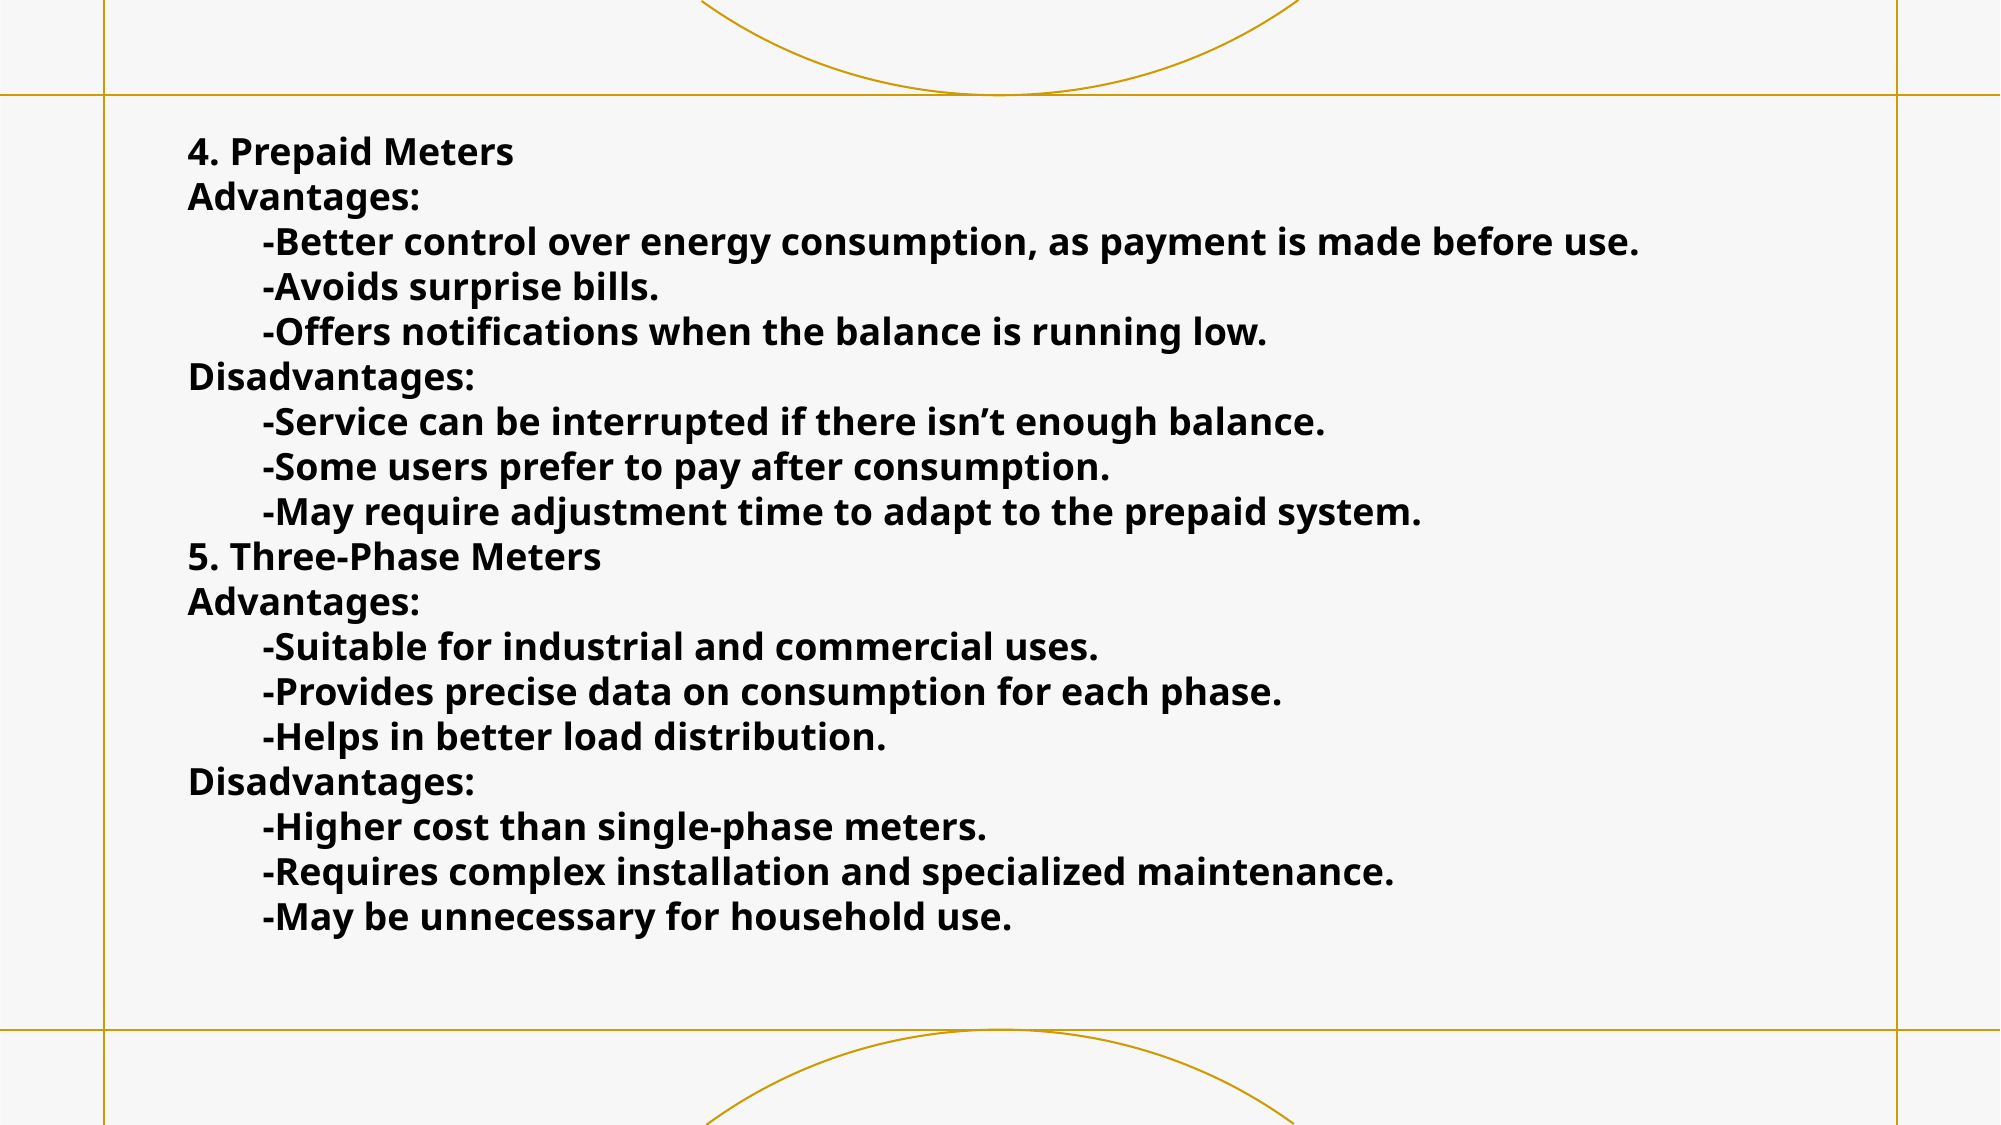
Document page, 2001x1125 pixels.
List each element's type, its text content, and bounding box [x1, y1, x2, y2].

text_box 4. Prepaid Meters Advantages: -Better control over energy consumption, as payment is made before use. -Avoids surprise bills. -Offers notifications when the balance is running low. Disadvantages: -Service can be interrupted if there isn’t enough balance. -Some users prefer to pay after consumption. -May require adjustment time to adapt to the prepaid system. 5. Three-Phase Meters Advantages: -Suitable for industrial and commercial uses. -Provides precise data on consumption for each phase. -Helps in better load distribution. Disadvantages: -Higher cost than single-phase meters. -Requires complex installation and specialized maintenance. -May be unnecessary for household use. [173, 121, 1827, 991]
